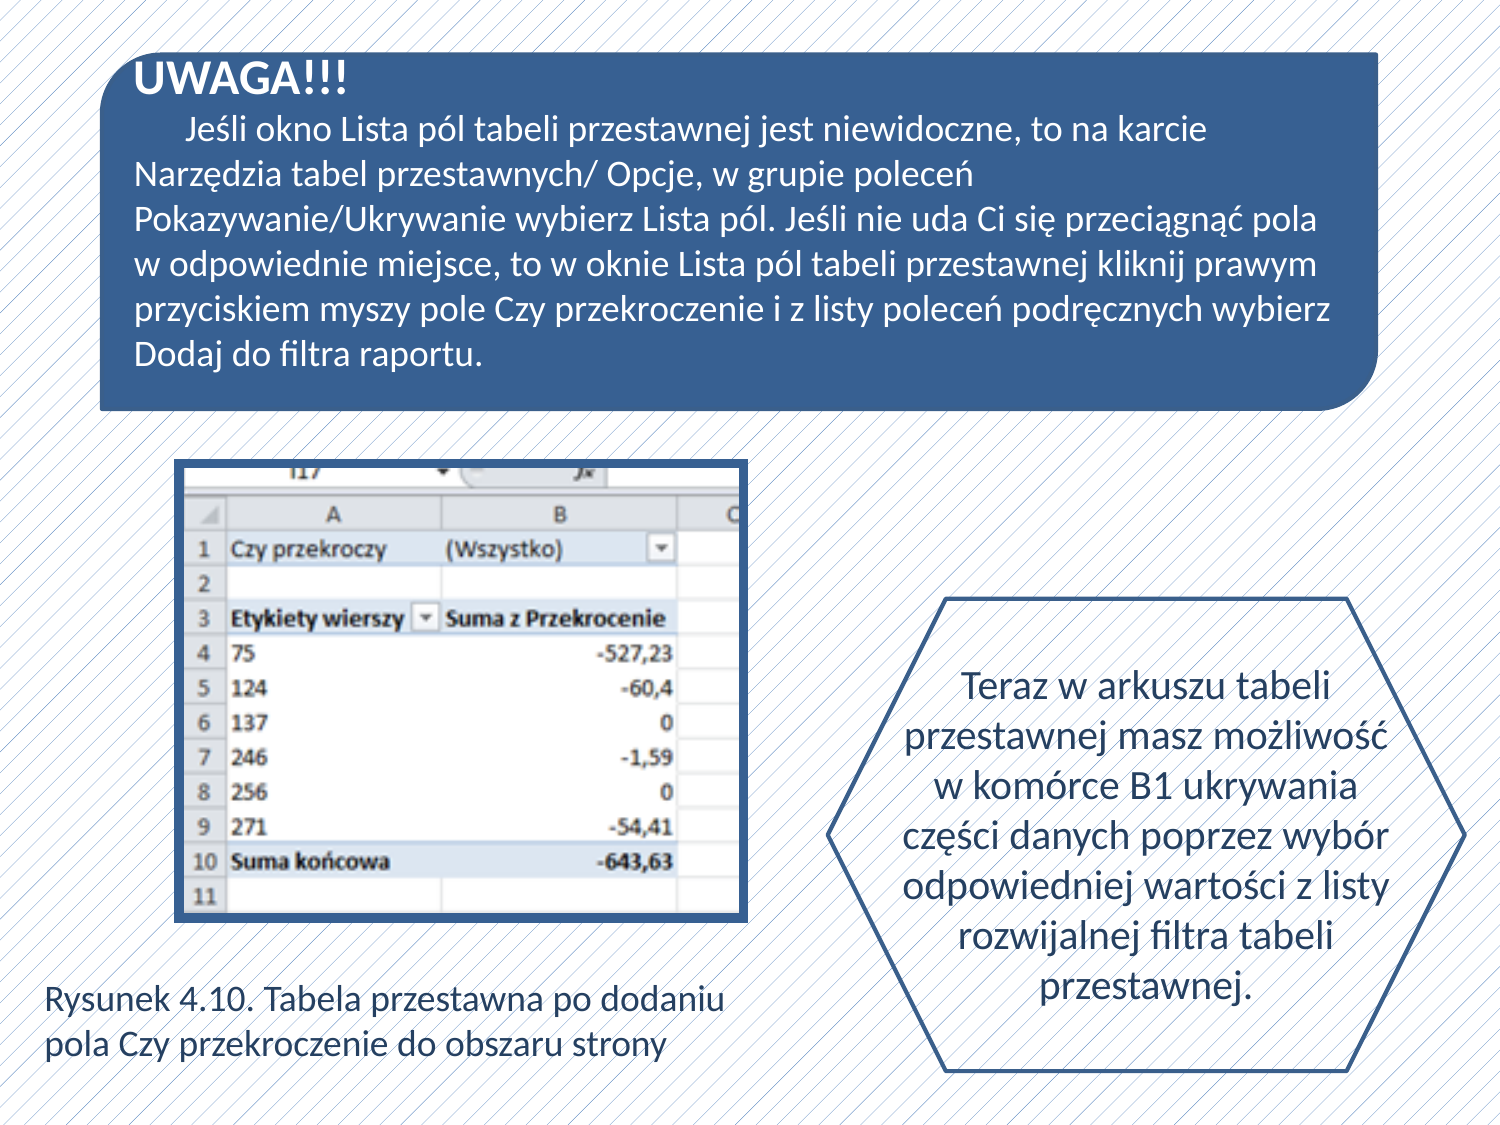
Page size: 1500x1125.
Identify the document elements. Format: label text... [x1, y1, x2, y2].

text_box Teraz w arkuszu tabeli przestawnej masz możliwość w komórce B1 ukrywania części danych poprzez wybór odpowiedniej wartości z listy rozwijalnej filtra tabeli przestawnej. [879, 605, 939, 725]
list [183, 467, 740, 914]
text_box [825, 596, 1467, 1074]
text_box Teraz w arkuszu tabeli przestawnej masz możliwość w komórce B1 ukrywania części danych poprzez wybór odpowiedniej wartości z listy rozwijalnej filtra tabeli przestawnej. [1353, 605, 1413, 724]
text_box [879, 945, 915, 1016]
text_box UWAGA!!! Jeśli okno Lista pól tabeli przestawnej jest niewidoczne, to na karcie Narzędzia tabel przestawnych/ Opcje, w grupie poleceń Pokazywanie/Ukrywanie wybierz Lista pól. Jeśli nie uda Ci się przeciągnąć pola w odpowiednie miejsce, to w oknie Lista pól tabeli przestawnej kliknij prawym przyciskiem myszy pole Czy przekroczenie i z listy poleceń podręcznych wybierz Dodaj do filtra raportu. [99, 52, 1379, 412]
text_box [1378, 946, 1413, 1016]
text_box Rysunek 4.10. Tabela przestawna po dodaniu pola Czy przekroczenie do obszaru strony [29, 966, 764, 1072]
